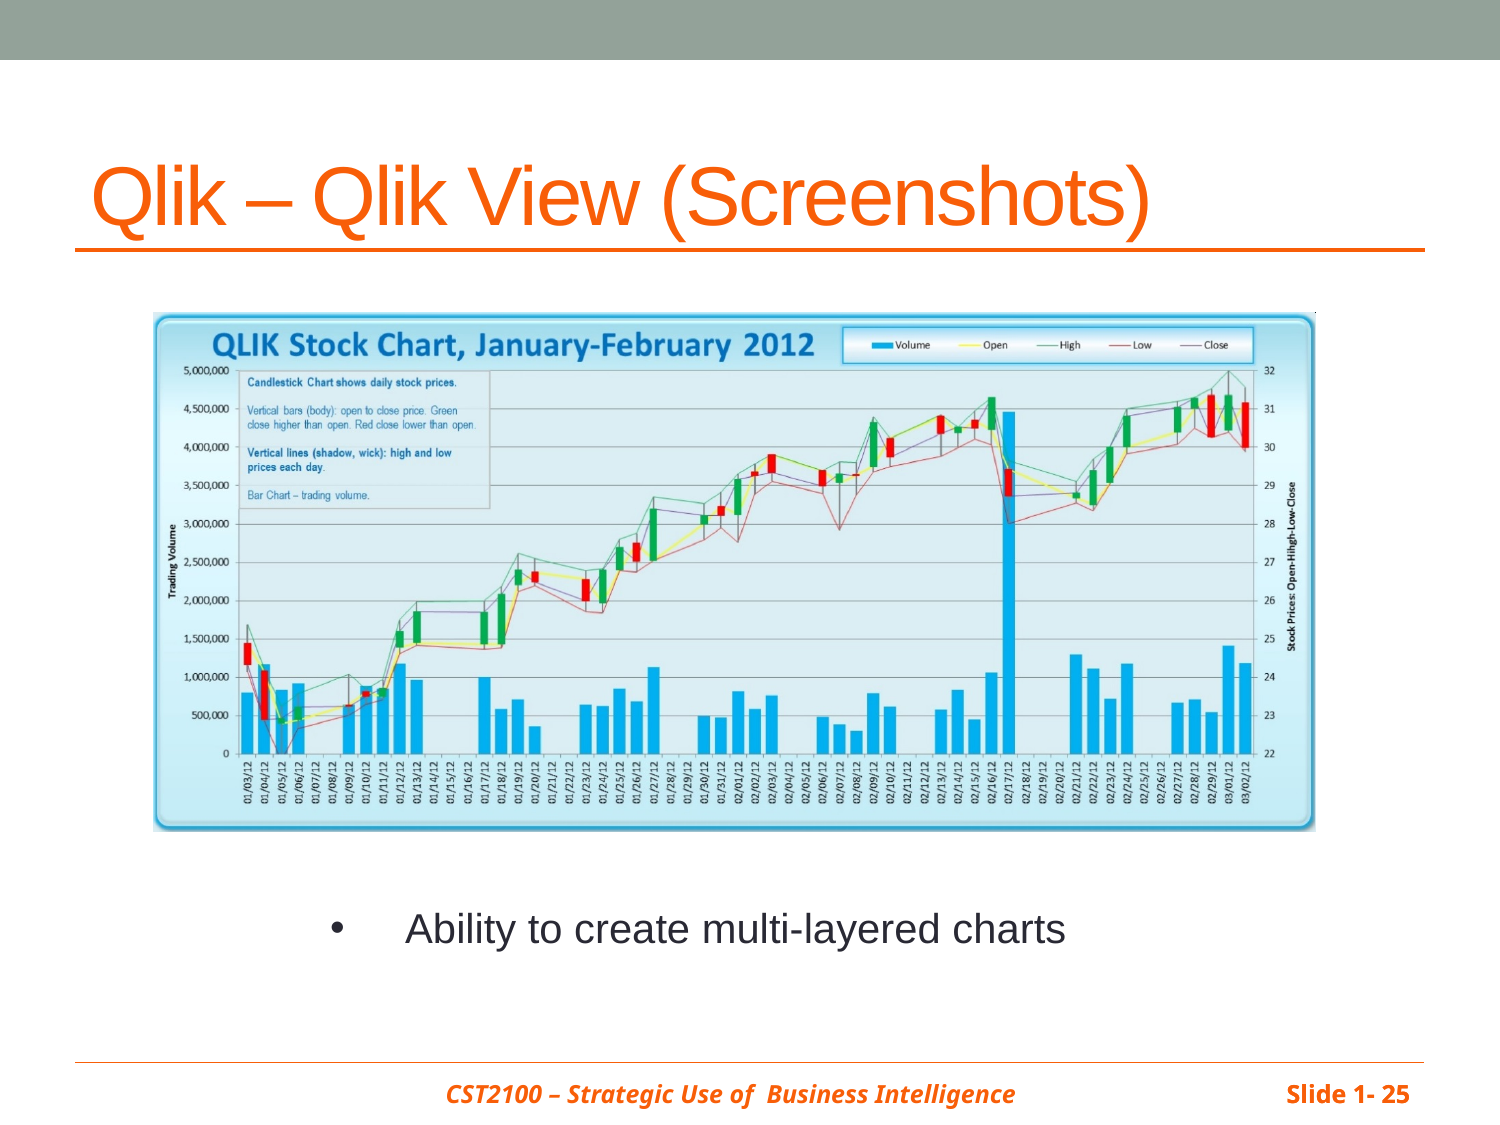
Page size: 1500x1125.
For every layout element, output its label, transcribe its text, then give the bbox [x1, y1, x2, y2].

slide_number Slide 1- 25 [1212, 1071, 1425, 1125]
title Qlik – Qlik View (Screenshots) [75, 60, 1425, 250]
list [152, 312, 1316, 833]
text_box Ability to create multi-layered charts [315, 894, 1082, 960]
